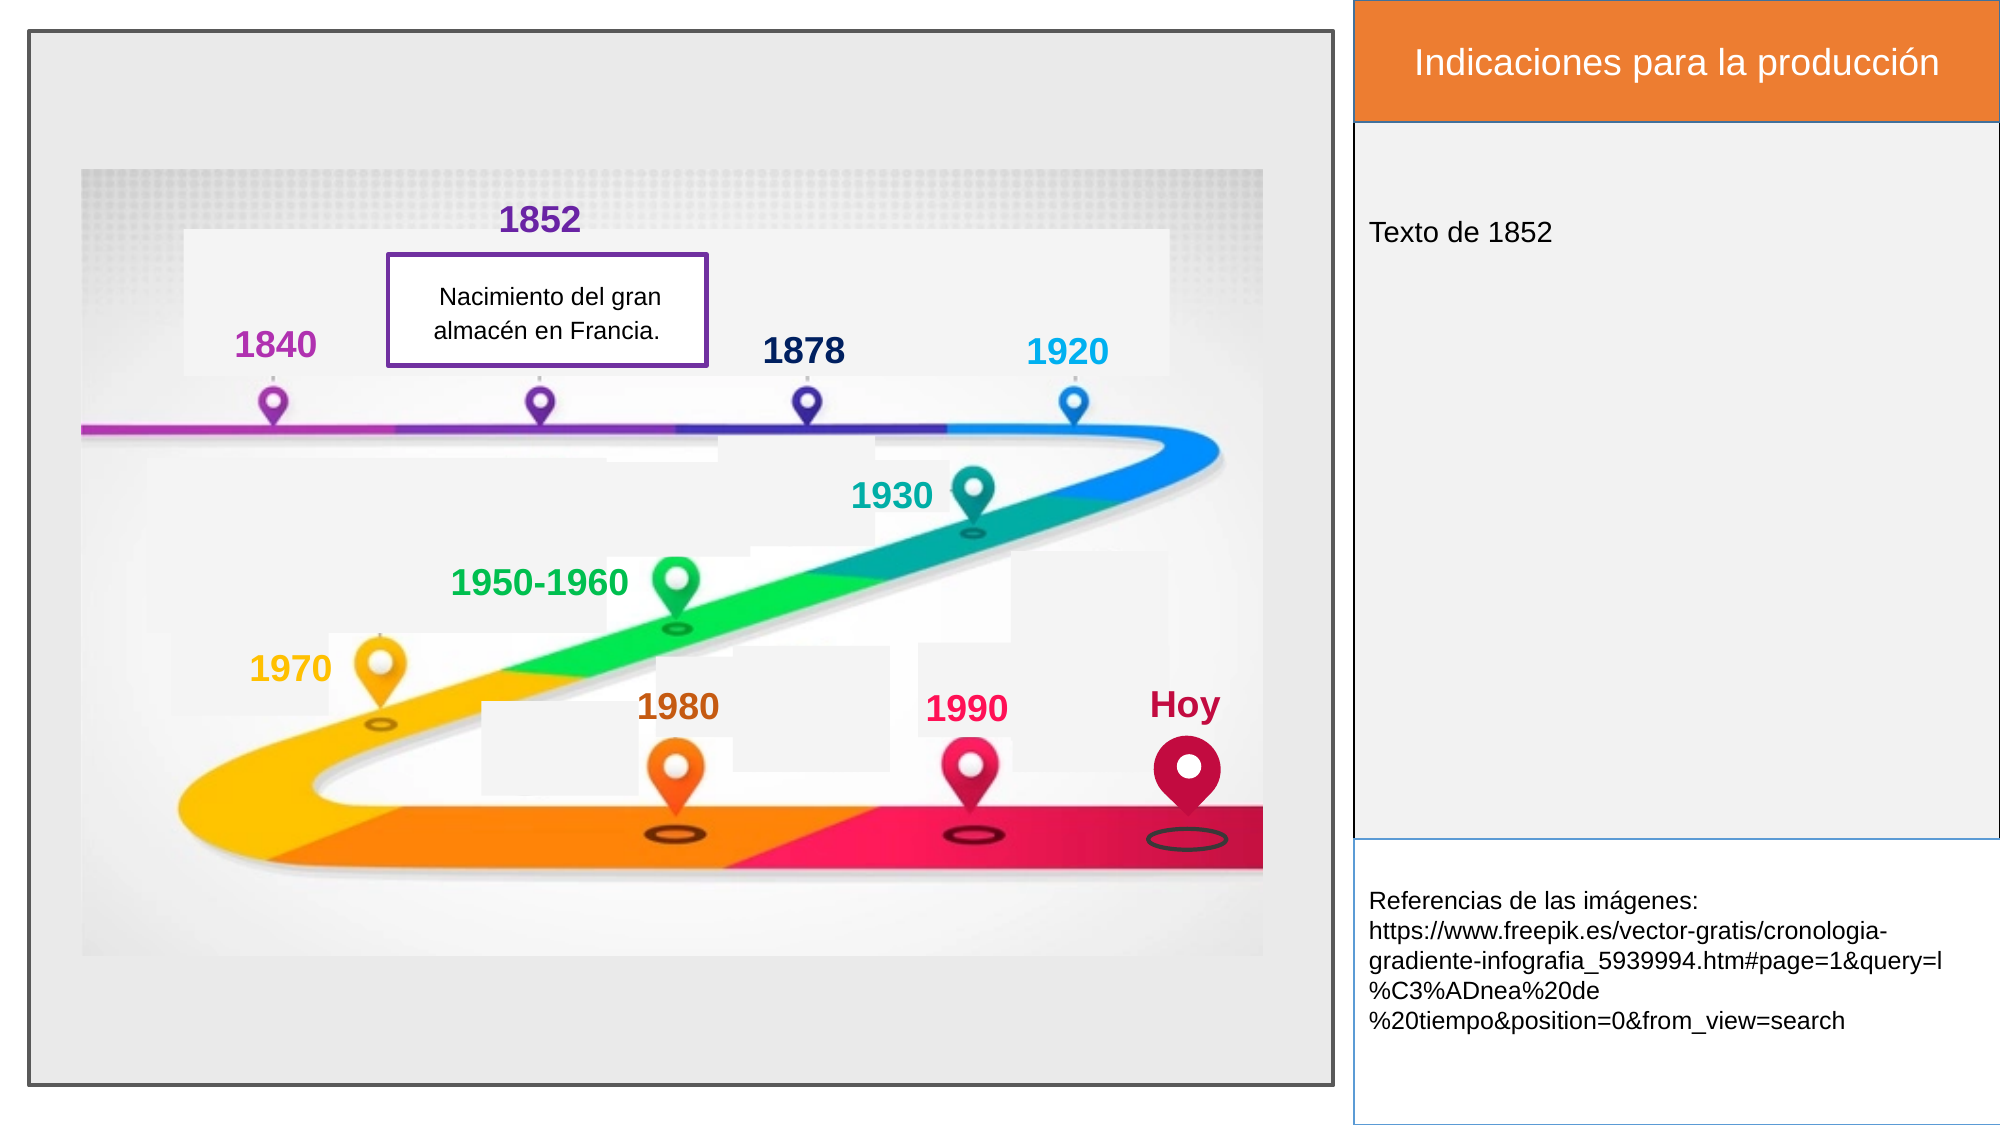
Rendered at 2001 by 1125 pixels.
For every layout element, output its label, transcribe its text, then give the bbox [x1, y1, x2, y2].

text_box [29, 31, 1334, 1086]
text_box [1353, 122, 2000, 206]
text_box Referencias de las imágenes: https://www.freepik.es/vector-gratis/cronologia-gradiente-infografia_5939994.htm#page=1&query=l%C3%ADnea%20de%20tiempo&position=0&from_view=search [1353, 839, 2000, 1125]
text_box [1353, 701, 2000, 839]
text_box Indicaciones para la producción [1353, 0, 2000, 122]
text_box Texto de 1852 [1353, 206, 2000, 701]
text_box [81, 168, 1263, 957]
